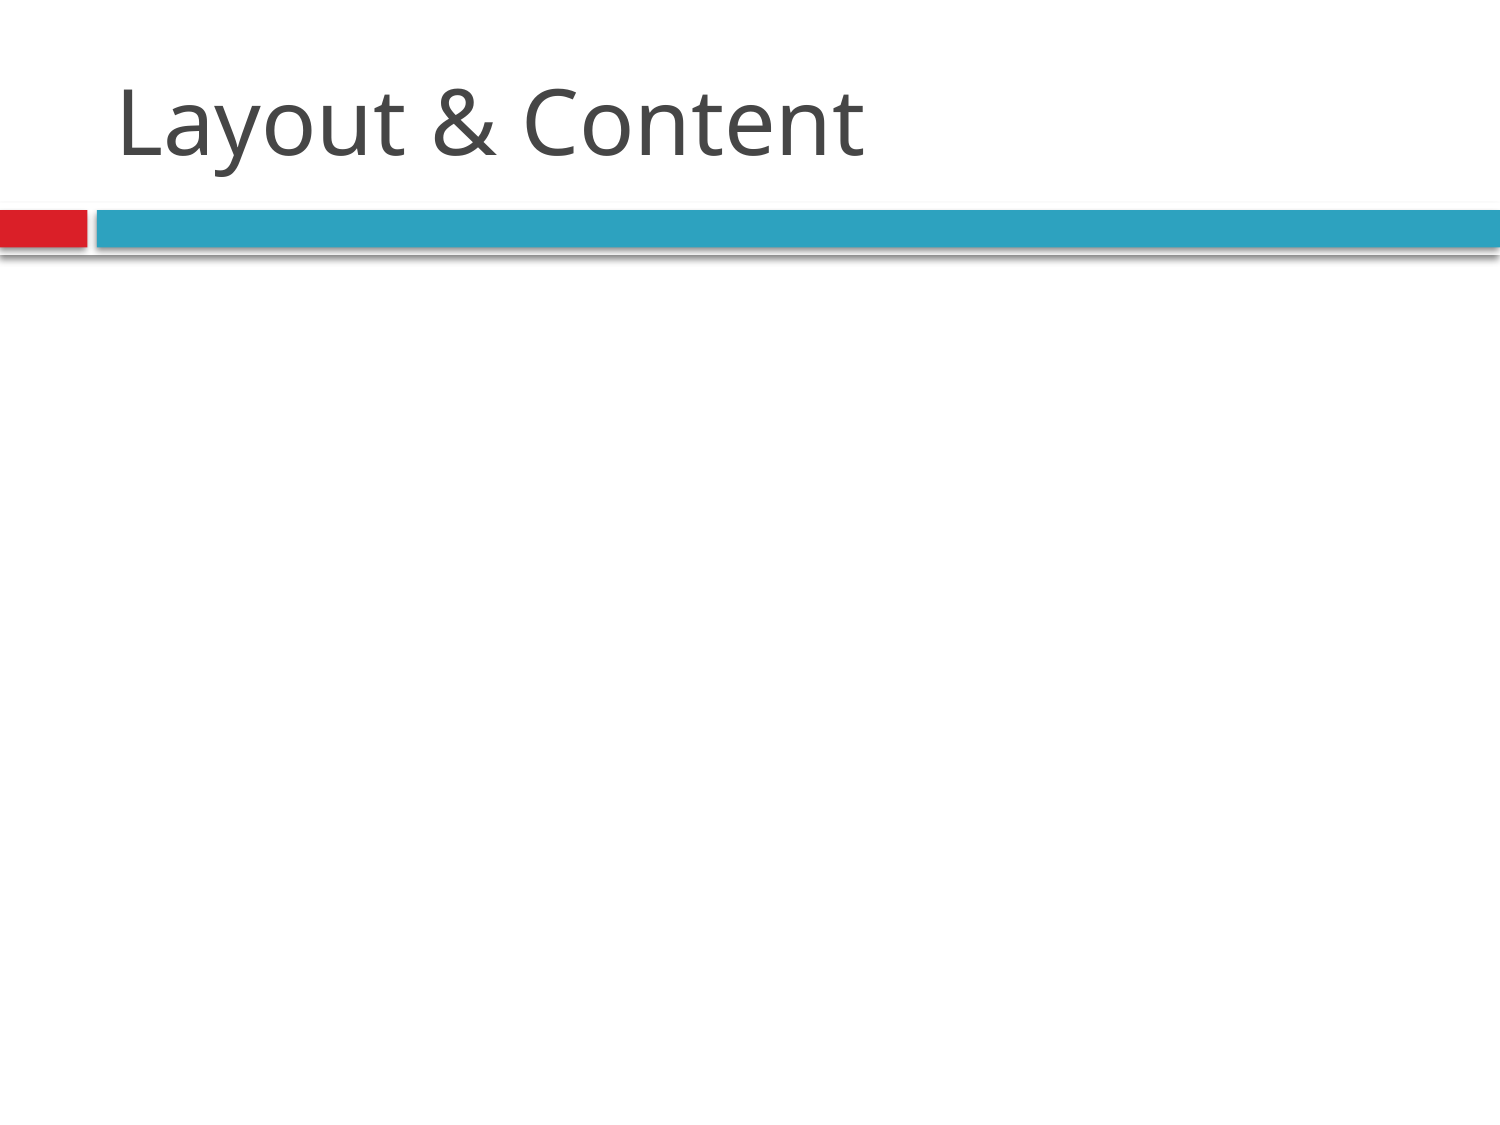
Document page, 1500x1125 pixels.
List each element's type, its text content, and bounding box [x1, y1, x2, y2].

title Layout & Content [100, 37, 1438, 200]
